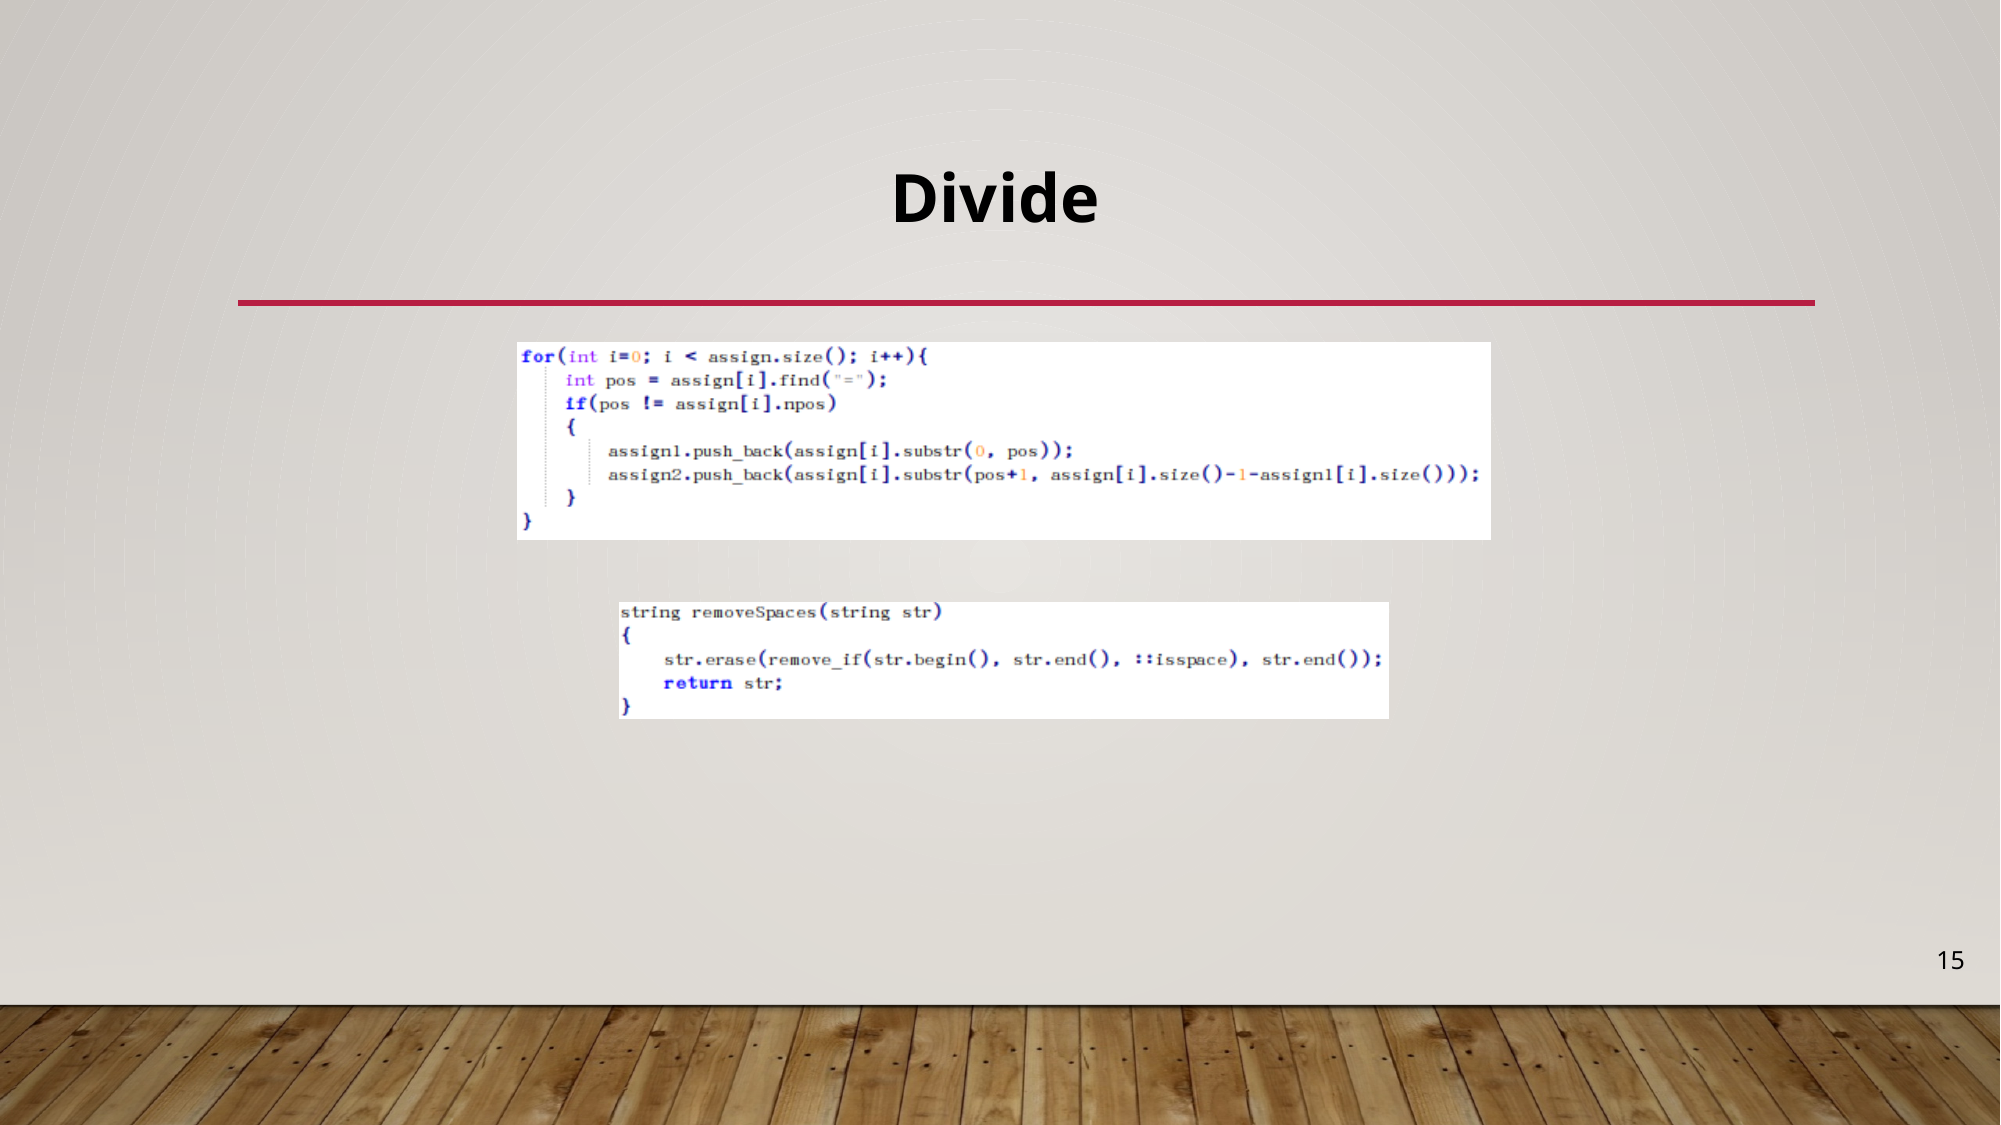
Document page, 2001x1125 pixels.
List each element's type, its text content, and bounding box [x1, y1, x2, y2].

picture [0, 1005, 2000, 1125]
picture [619, 602, 1389, 719]
text_box Divide [875, 148, 1115, 244]
slide_number 15 [1916, 937, 1980, 986]
picture [516, 342, 1491, 540]
